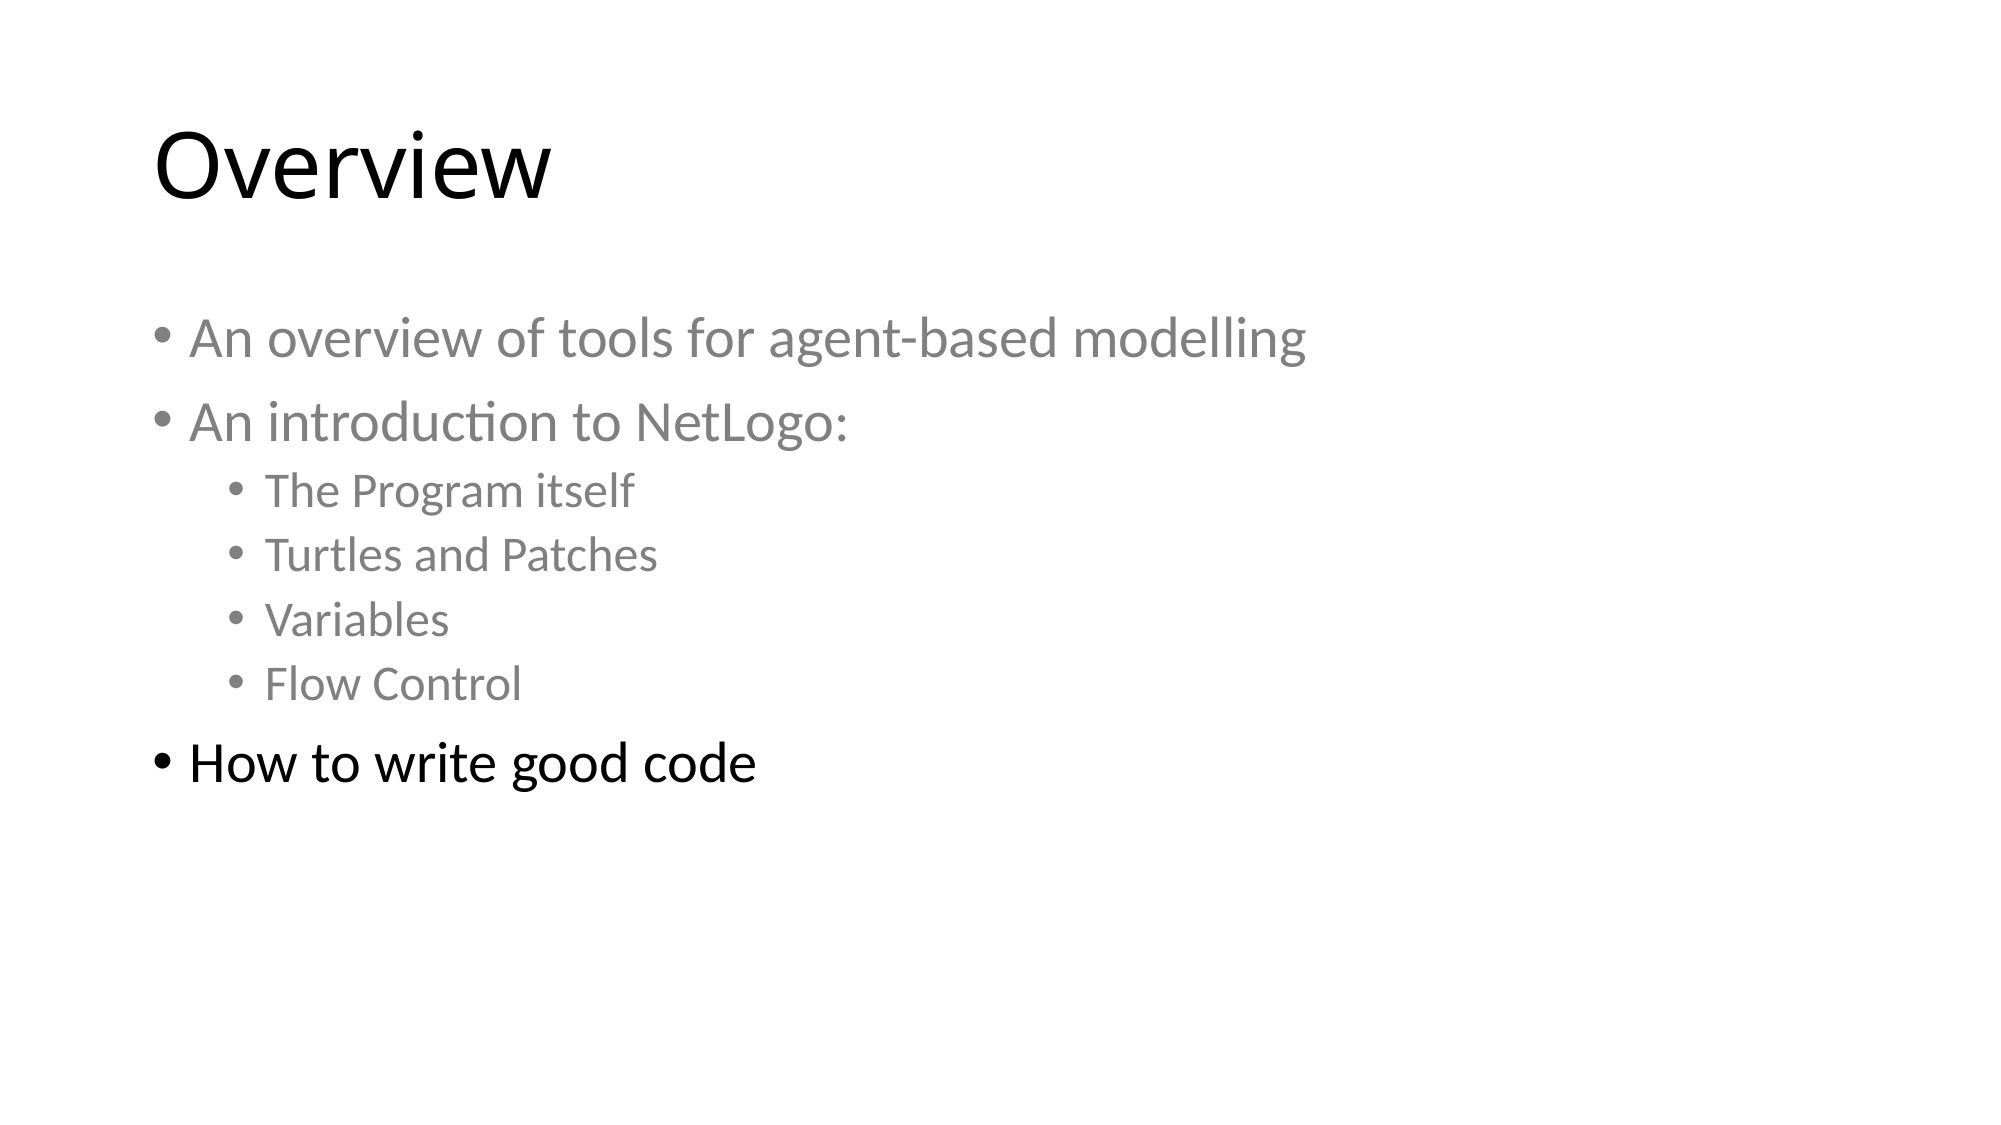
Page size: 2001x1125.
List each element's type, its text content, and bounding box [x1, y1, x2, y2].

title Overview [137, 59, 1863, 278]
list An overview of tools for agent-based modelling An introduction to NetLogo: The Program itself Turtles and Patches Variables Flow Control How to write good code [137, 299, 1863, 1014]
